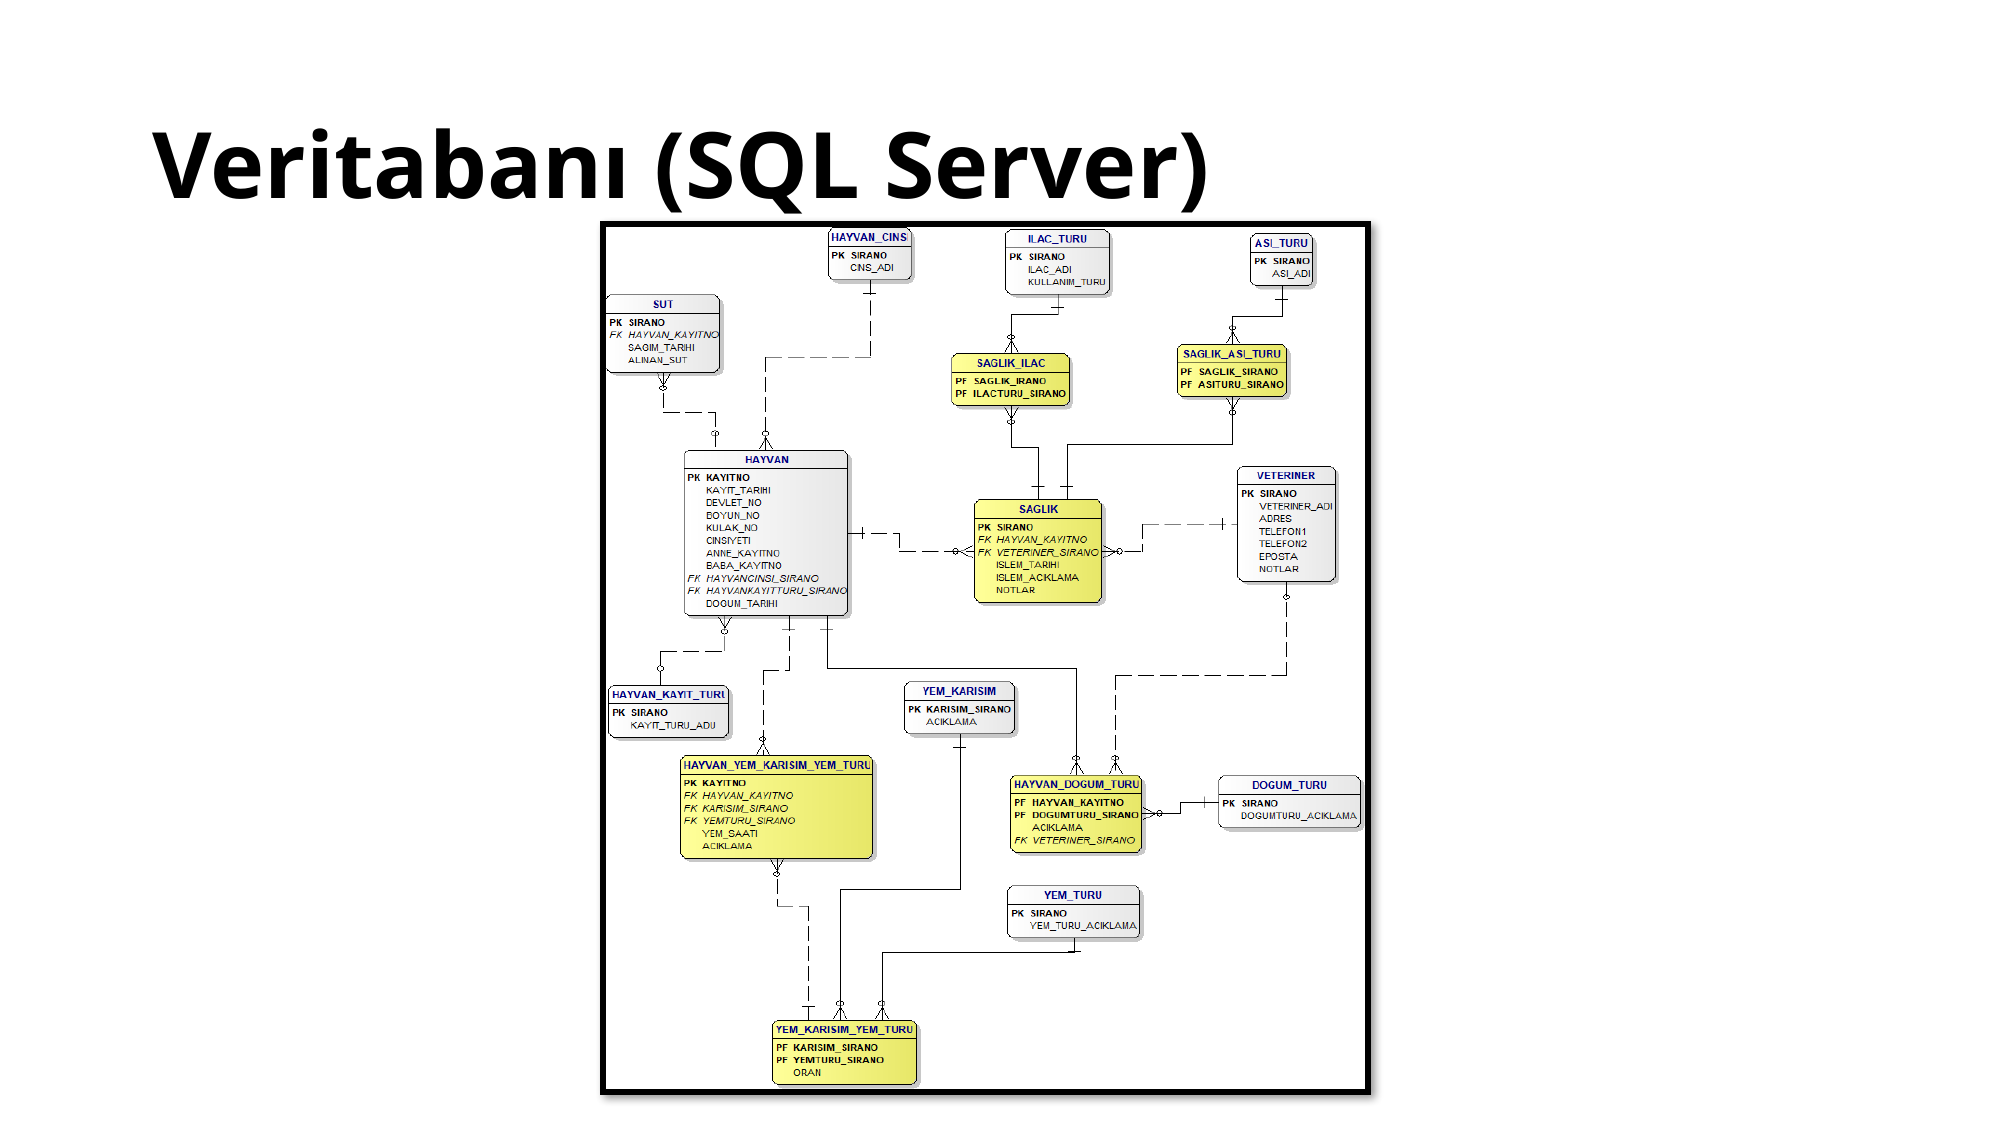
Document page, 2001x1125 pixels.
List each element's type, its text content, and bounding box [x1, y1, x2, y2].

picture [605, 227, 1365, 1089]
title Veritabanı (SQL Server) [137, 59, 1863, 278]
